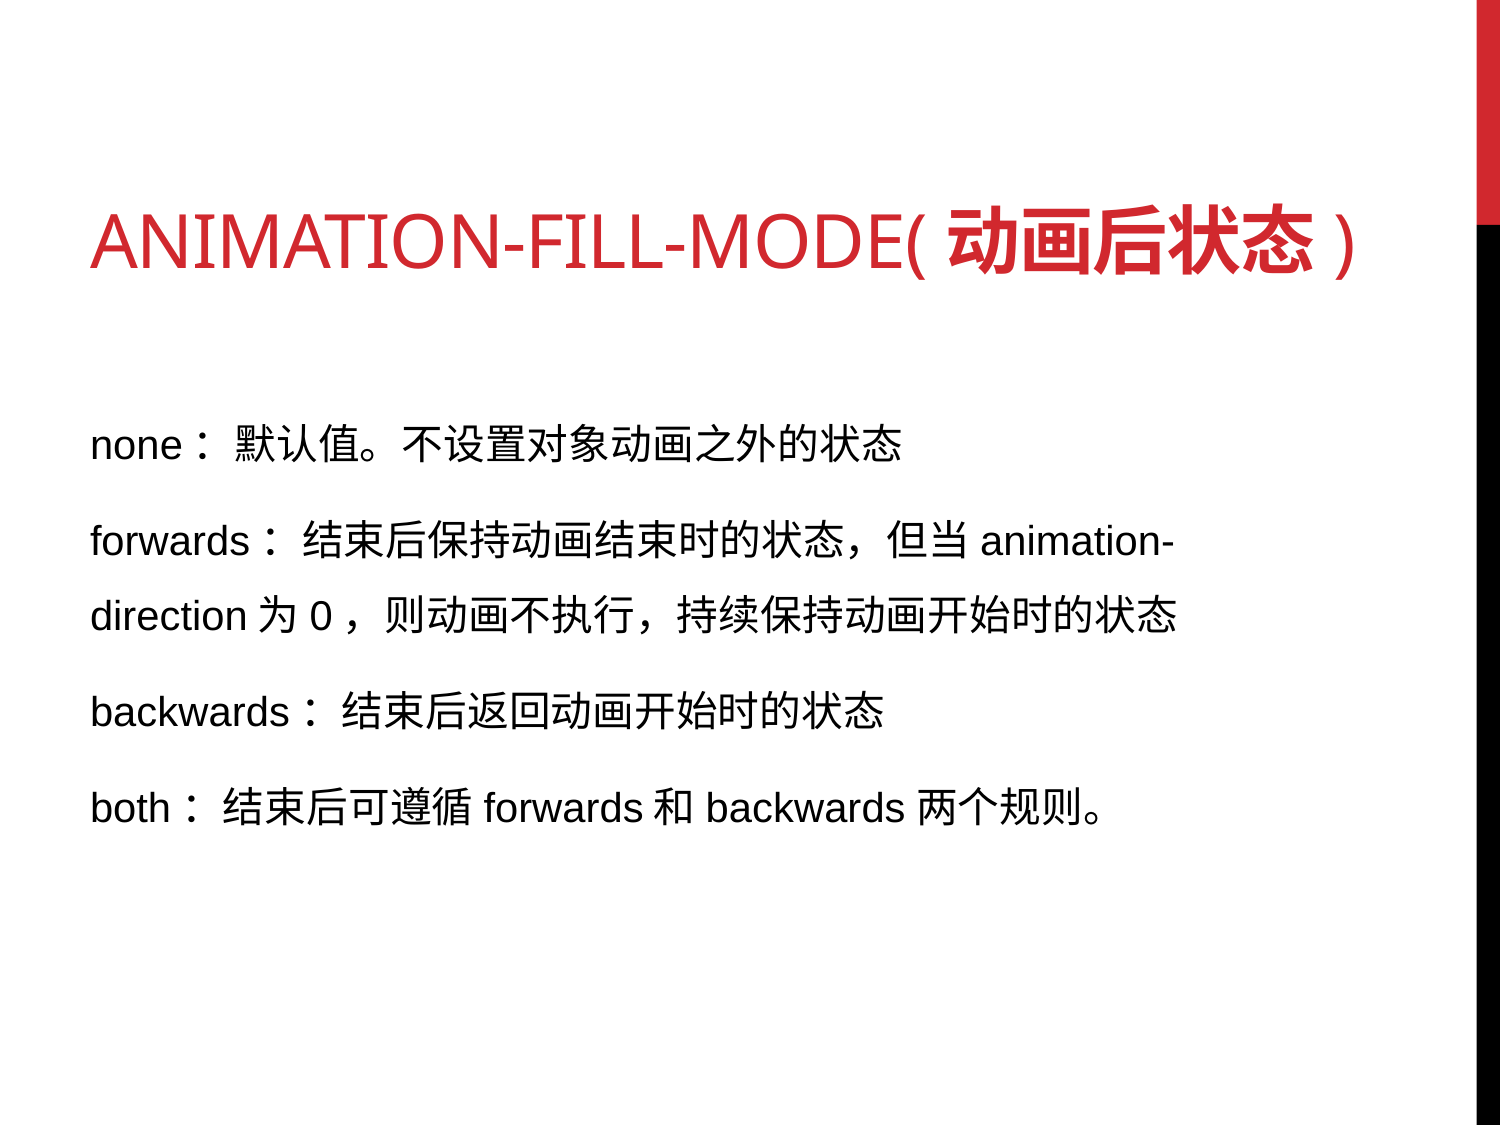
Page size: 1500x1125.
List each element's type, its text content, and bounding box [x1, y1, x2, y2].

list none：默认值。不设置对象动画之外的状态 forwards：结束后保持动画结束时的状态，但当animation-direction为0，则动画不执行，持续保持动画开始时的状态 backwards：结束后返回动画开始时的状态 both：结束后可遵循forwards和backwards两个规则。 [75, 385, 1325, 1005]
title animation-fill-mode(动画后状态) [75, 25, 1500, 291]
